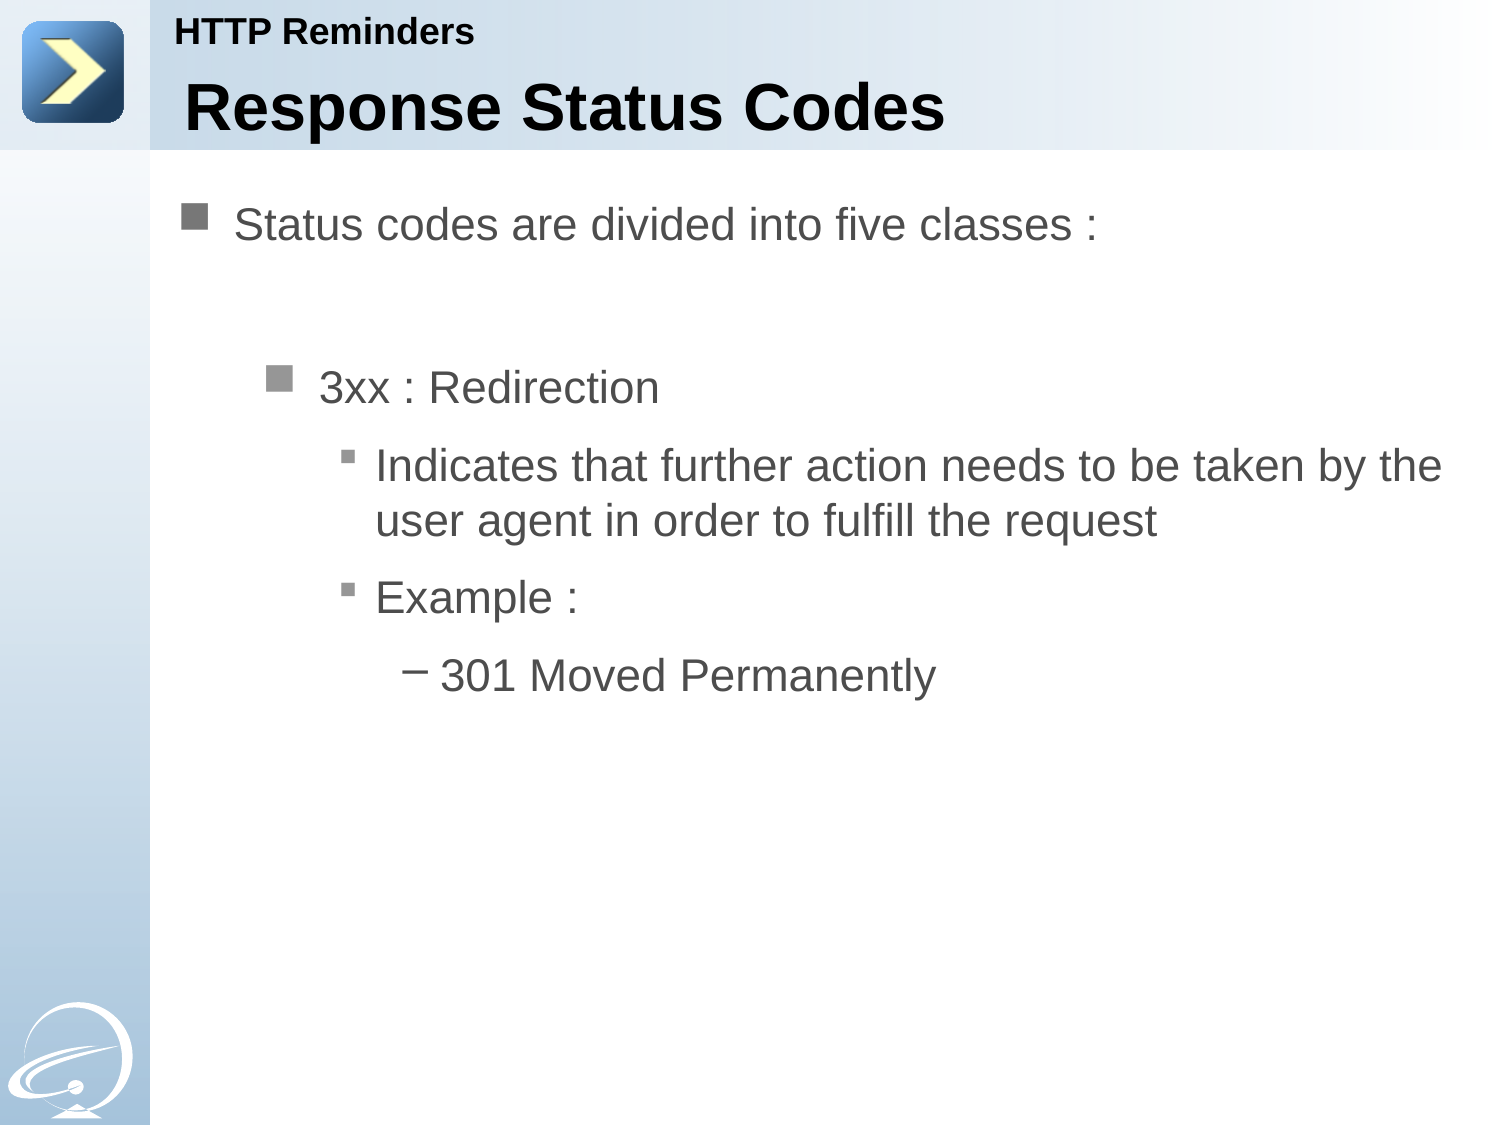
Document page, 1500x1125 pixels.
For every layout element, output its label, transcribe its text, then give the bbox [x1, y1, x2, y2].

title Response Status Codes [169, 66, 1438, 141]
picture [21, 19, 129, 127]
text_box HTTP Reminders [159, 0, 1500, 60]
list Status codes are divided into five classes : 3xx : Redirection Indicates that further action needs to be taken by the user agent in order to fulfill the request Example : 301 Moved Permanently [162, 187, 1476, 951]
